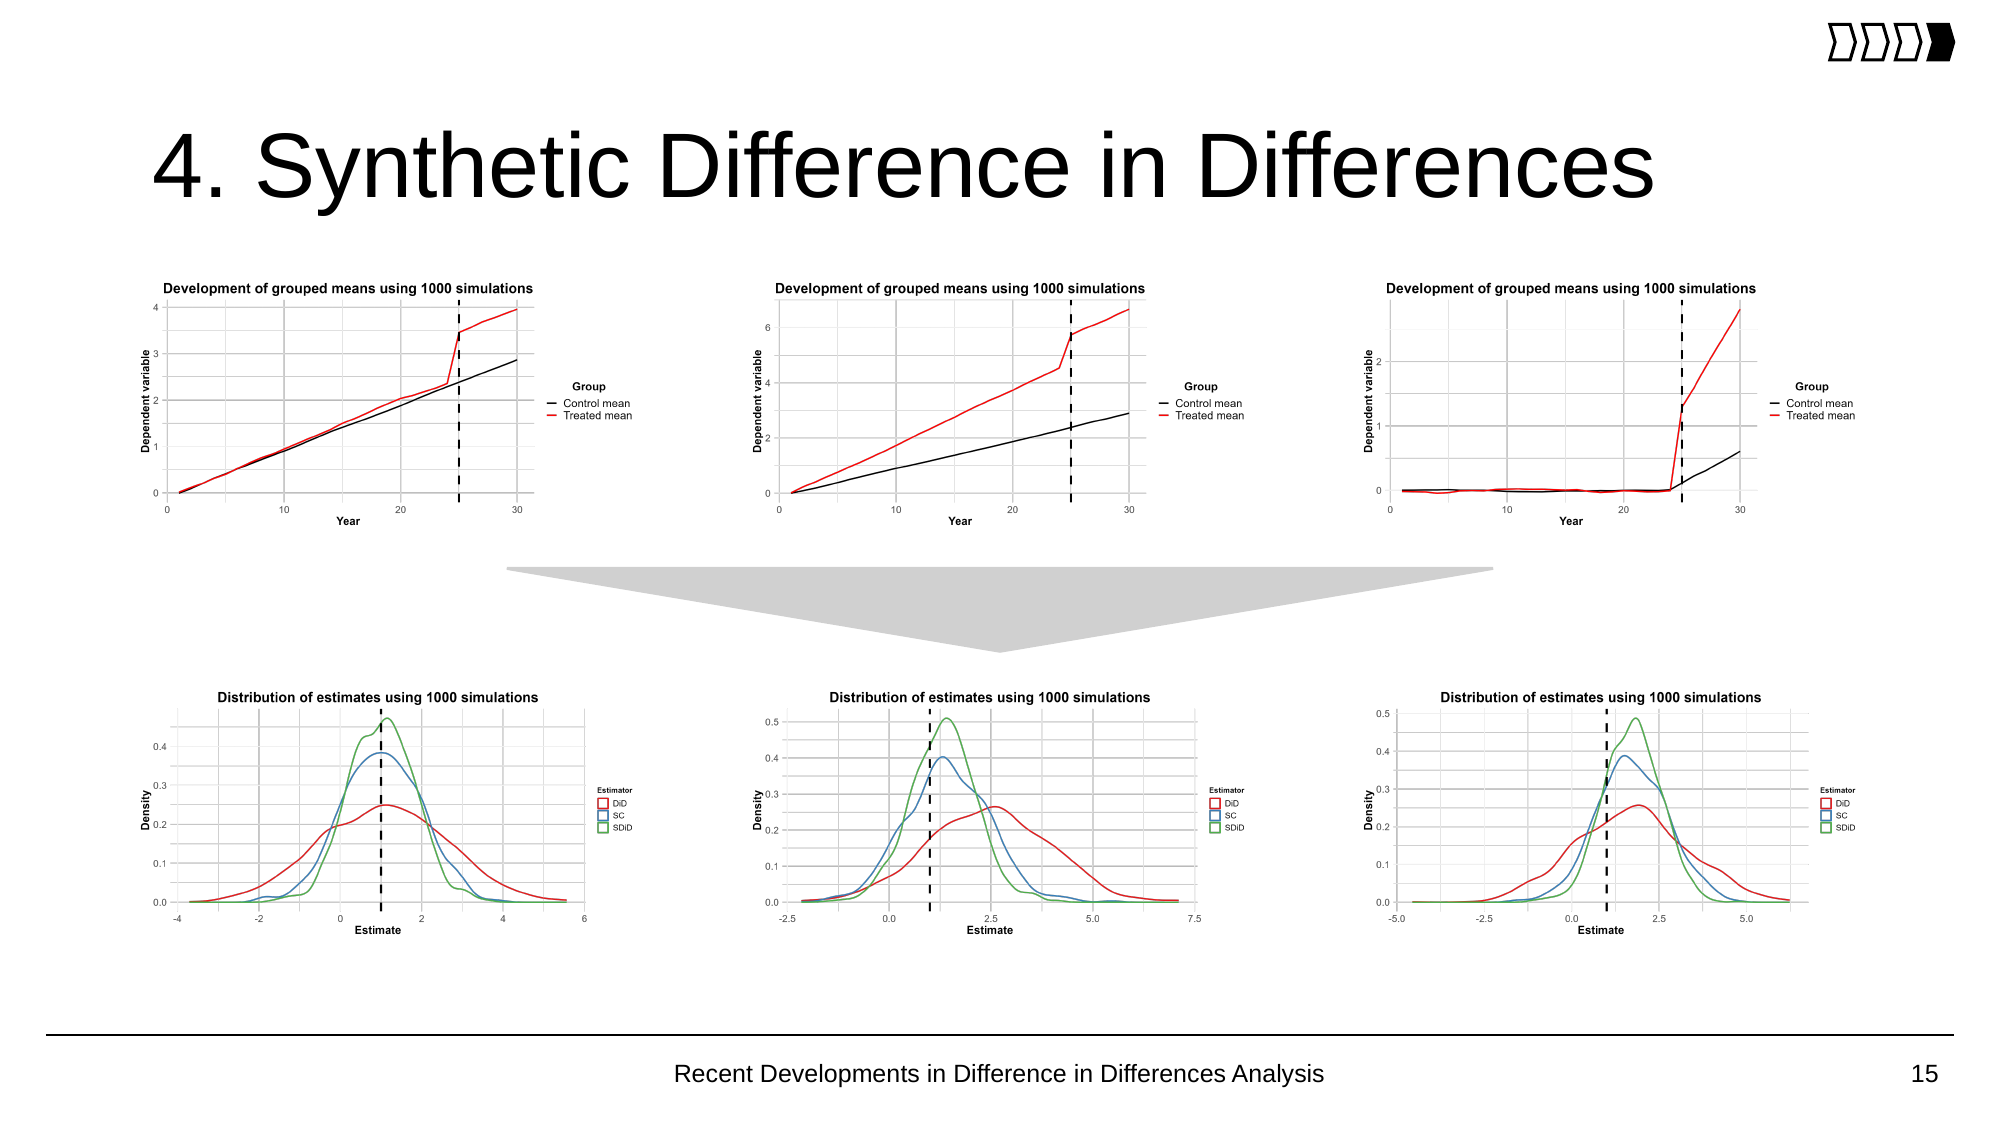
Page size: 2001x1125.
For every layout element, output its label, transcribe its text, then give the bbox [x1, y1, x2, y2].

picture [1360, 279, 1863, 532]
picture [137, 688, 640, 940]
picture [137, 279, 640, 532]
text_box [1829, 24, 1954, 61]
text_box 4. Synthetic Difference in Differences [137, 59, 1863, 277]
picture [748, 688, 1252, 940]
picture [748, 279, 1252, 532]
footer Recent Developments in Difference in Differences Analysis [643, 1042, 1357, 1103]
text_box [506, 568, 1494, 652]
slide_number 15 [1503, 1042, 1954, 1103]
picture [1360, 688, 1863, 940]
